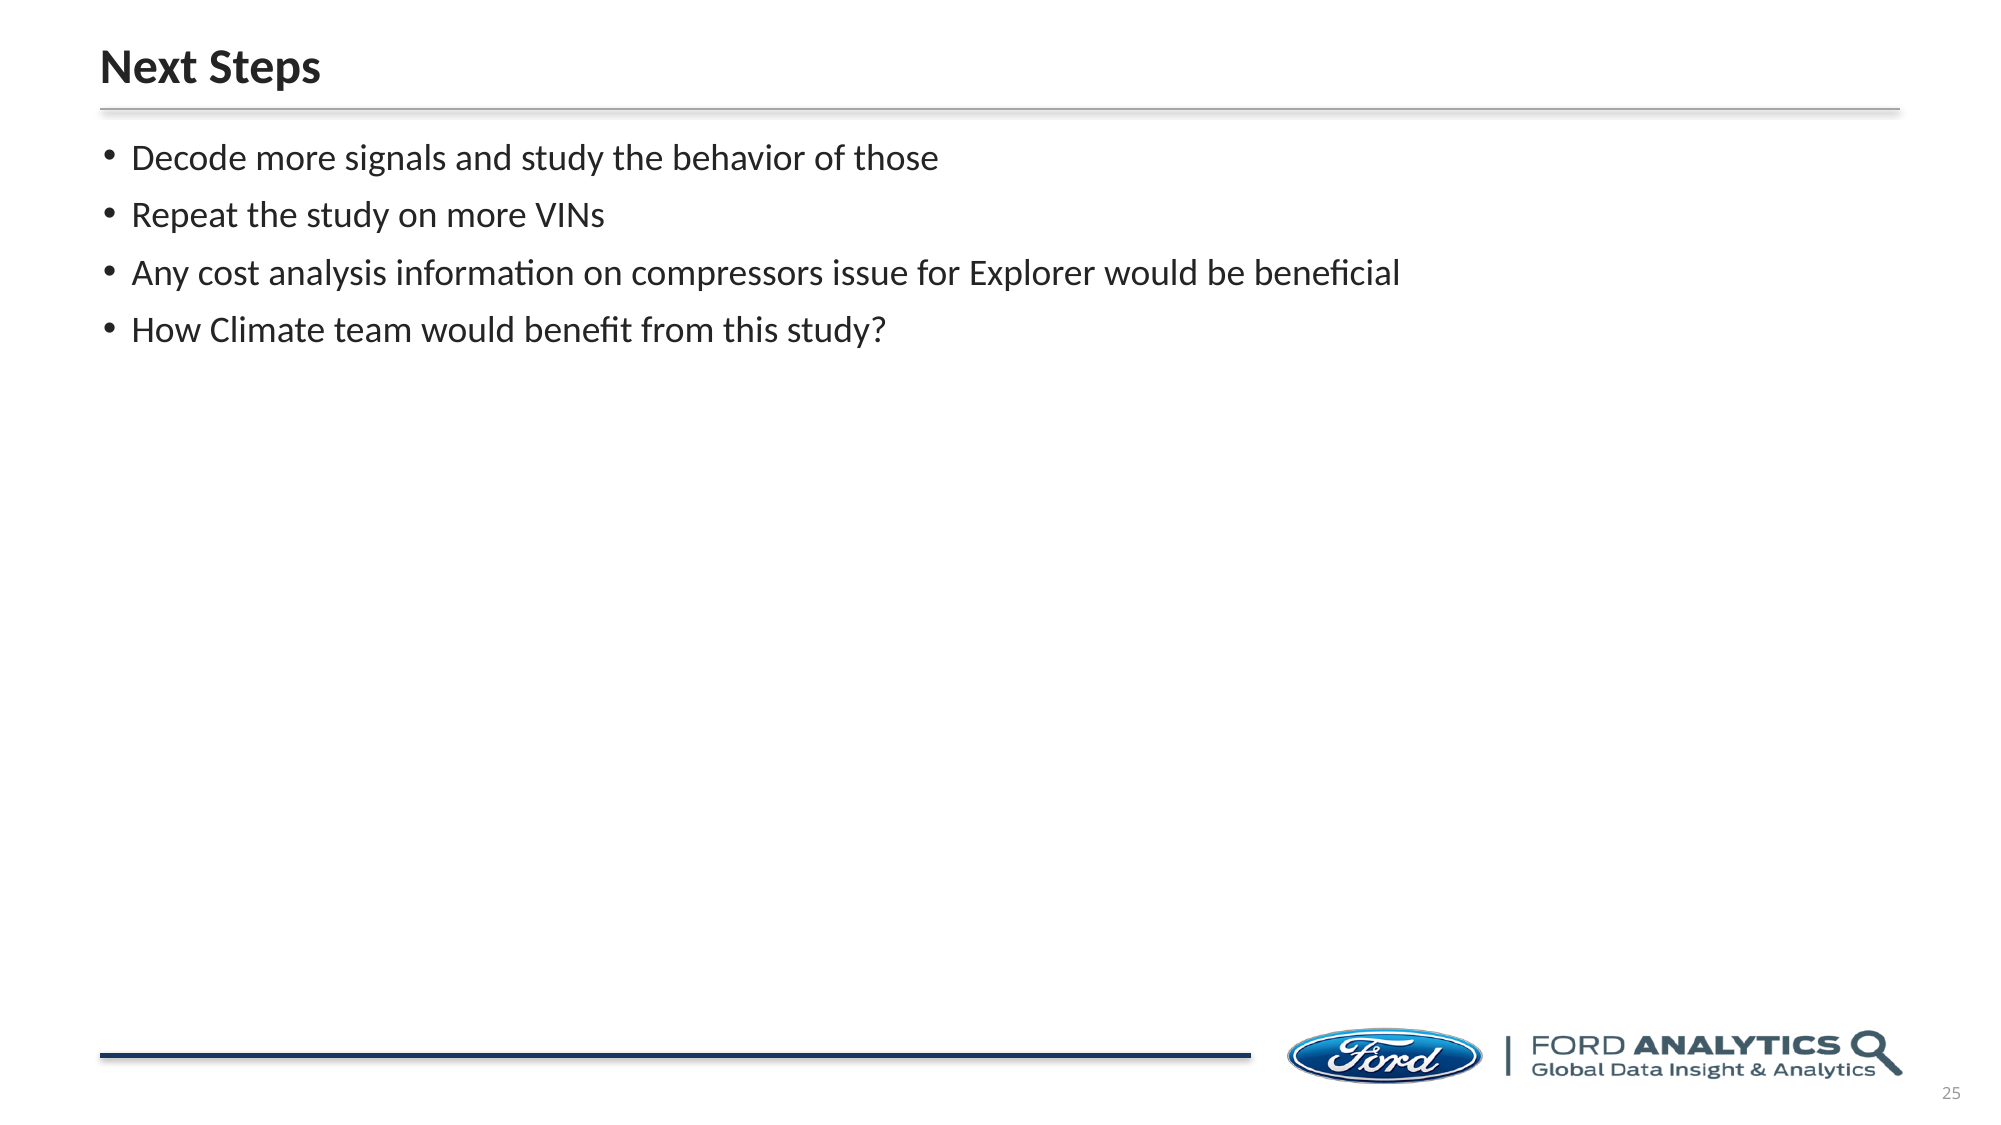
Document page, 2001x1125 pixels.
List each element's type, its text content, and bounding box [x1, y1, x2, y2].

title Next Steps [99, 24, 1900, 102]
slide_number 25 [1903, 1064, 2000, 1124]
picture [1285, 1023, 1905, 1088]
list Decode more signals and study the behavior of those Repeat the study on more VINs Any cost analysis information on compressors issue for Explorer would be beneficial How Climate team would benefit from this study? [103, 125, 1904, 960]
